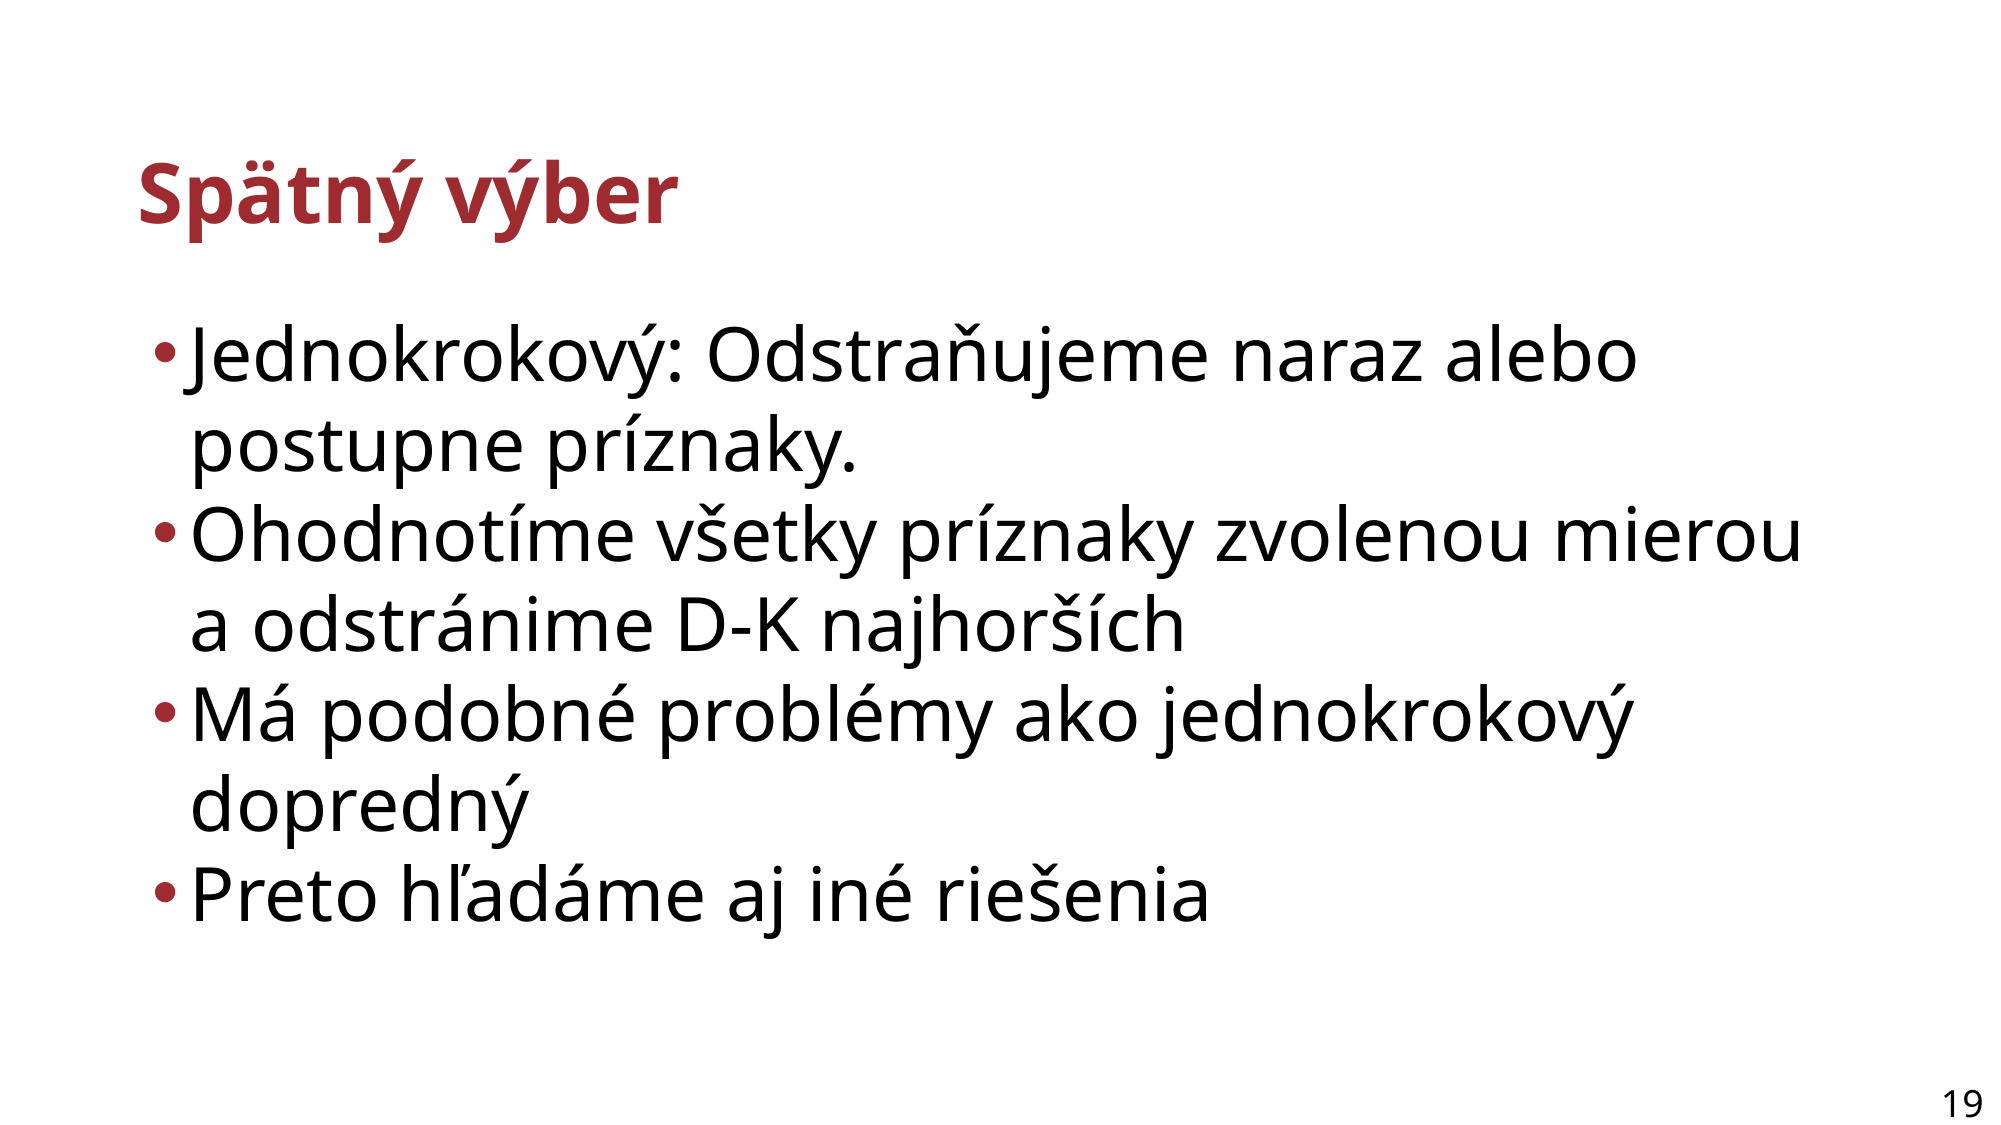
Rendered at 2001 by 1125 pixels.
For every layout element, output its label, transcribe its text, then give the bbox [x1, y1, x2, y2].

list Jednokrokový: Odstraňujeme naraz alebo postupne príznaky. Ohodnotíme všetky príznaky zvolenou mierou a odstránime D-K najhorších Má podobné problémy ako jednokrokový dopredný Preto hľadáme aj iné riešenia [137, 299, 1863, 930]
title Spätný výber [137, 116, 1717, 278]
